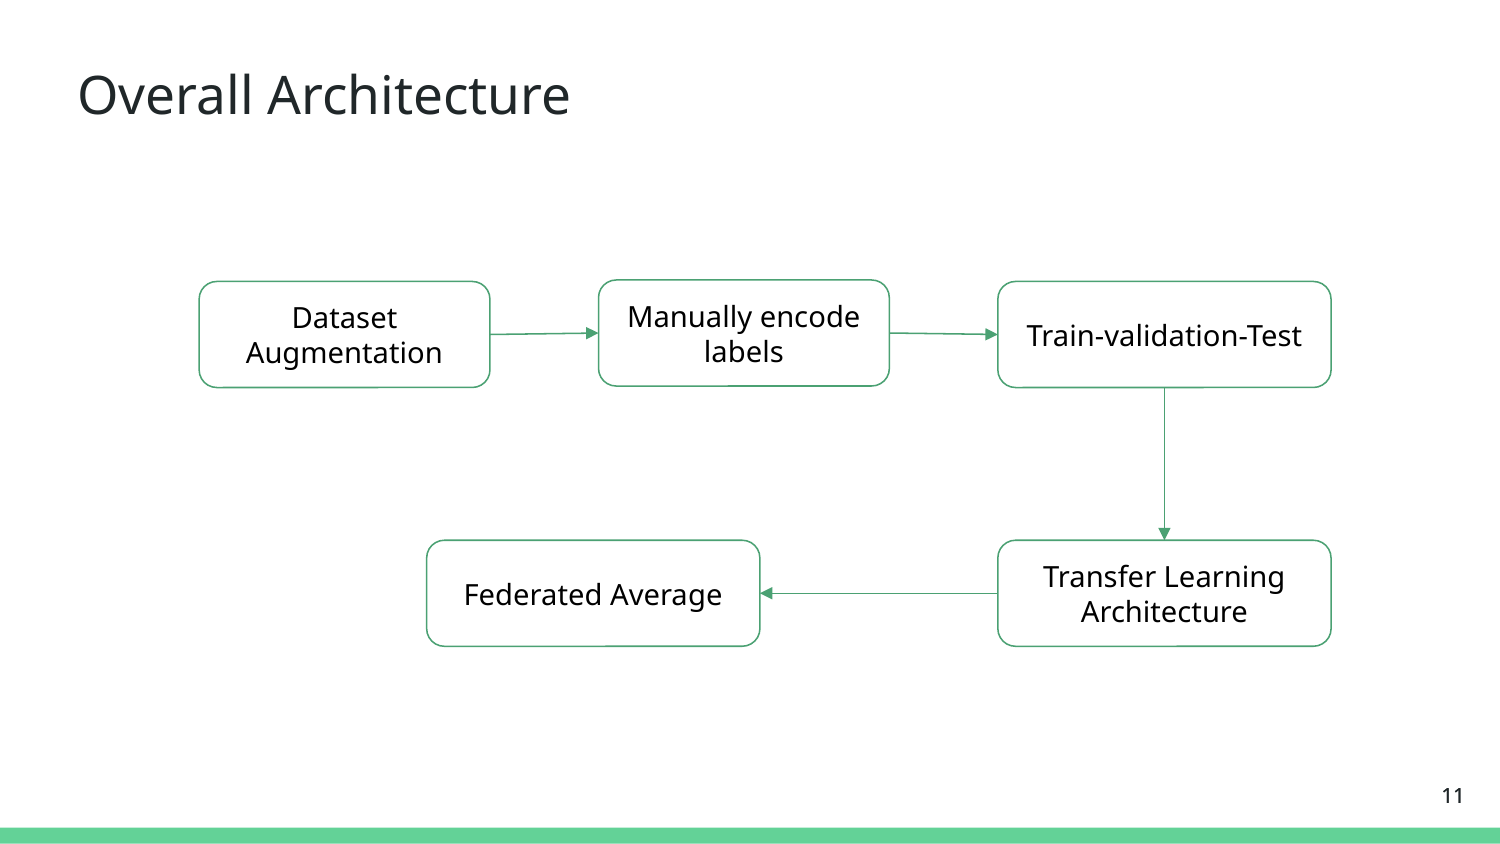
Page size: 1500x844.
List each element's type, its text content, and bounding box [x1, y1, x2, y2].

text_box Transfer Learning Architecture [997, 540, 1332, 647]
text_box ‹#› [1389, 764, 1480, 830]
text_box Manually encode labels [598, 279, 890, 387]
text_box Dataset Augmentation [199, 281, 490, 388]
text_box Train-validation-Test [997, 281, 1332, 388]
text_box Federated Average [426, 540, 760, 647]
text_box Overall Architecture [62, 46, 1461, 141]
